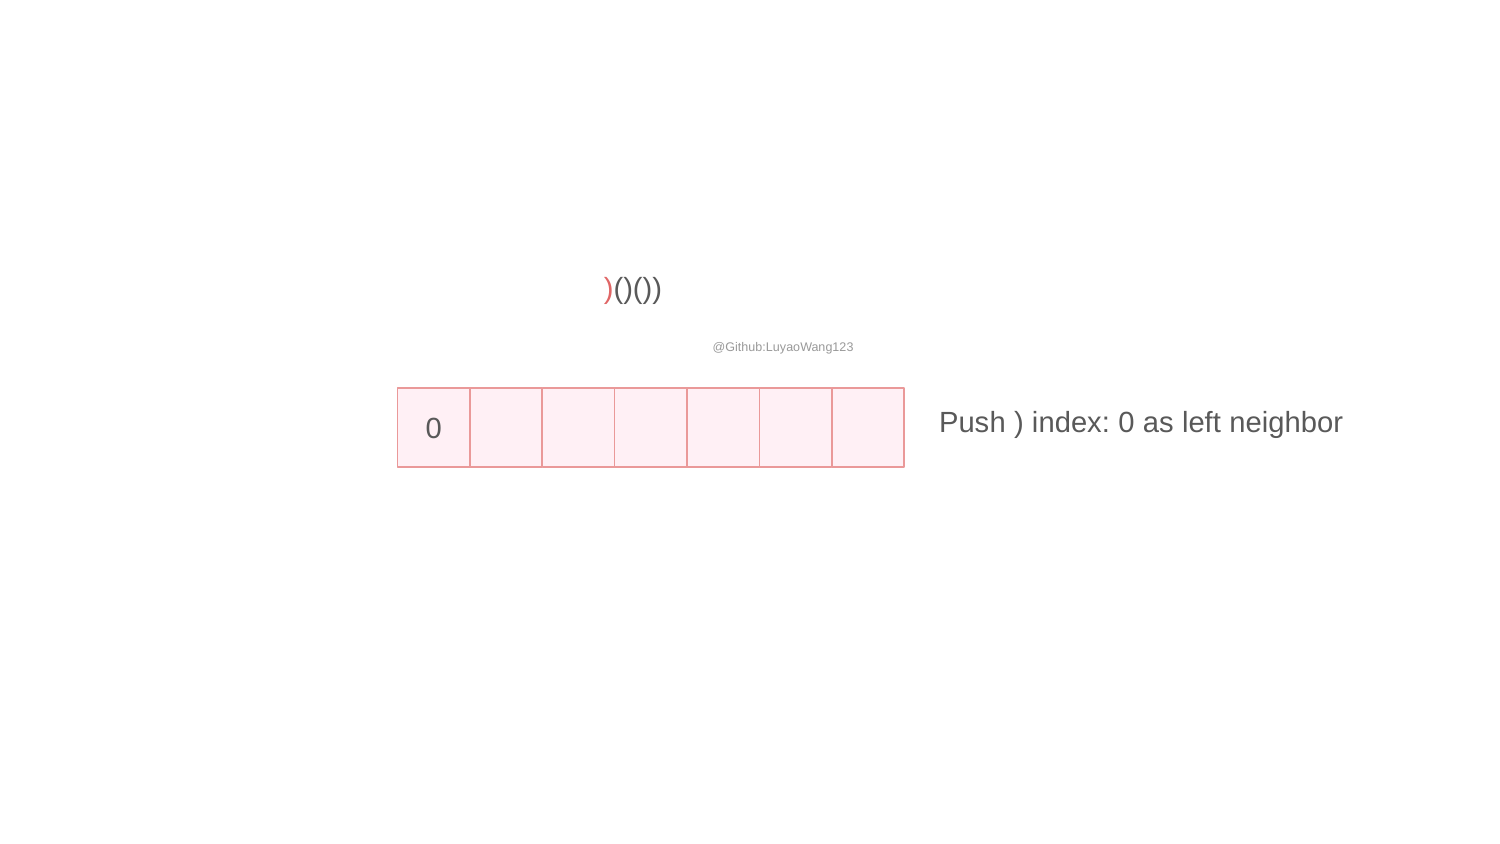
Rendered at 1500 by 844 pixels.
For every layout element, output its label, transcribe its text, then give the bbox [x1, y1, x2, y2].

text_box [831, 388, 905, 468]
text_box )()()) [588, 254, 974, 320]
text_box [614, 388, 687, 468]
text_box [759, 388, 831, 468]
text_box [397, 388, 469, 468]
text_box [469, 388, 542, 468]
text_box [542, 388, 614, 468]
text_box [687, 388, 759, 468]
text_box Push ) index: 0 as left neighbor [924, 388, 1371, 454]
text_box @Github:LuyaoWang123 [697, 331, 1083, 362]
text_box 0 [402, 394, 466, 460]
